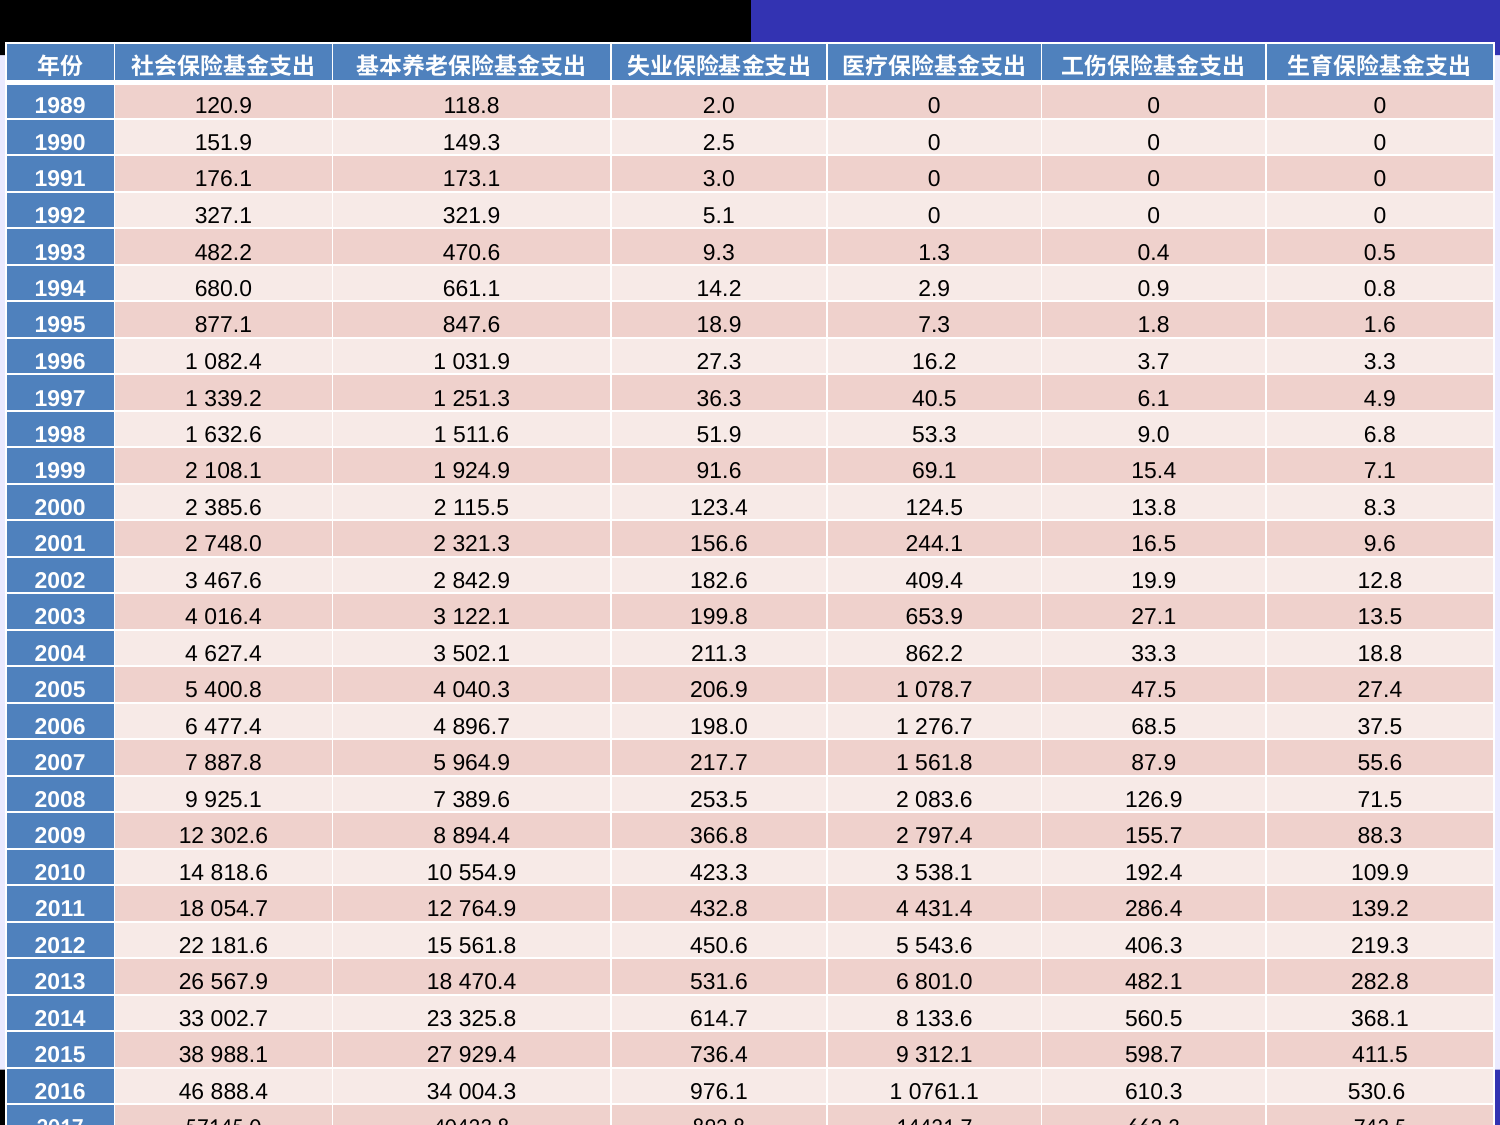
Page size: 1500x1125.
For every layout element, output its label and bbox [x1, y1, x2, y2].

text_box [0, 0, 1500, 1125]
